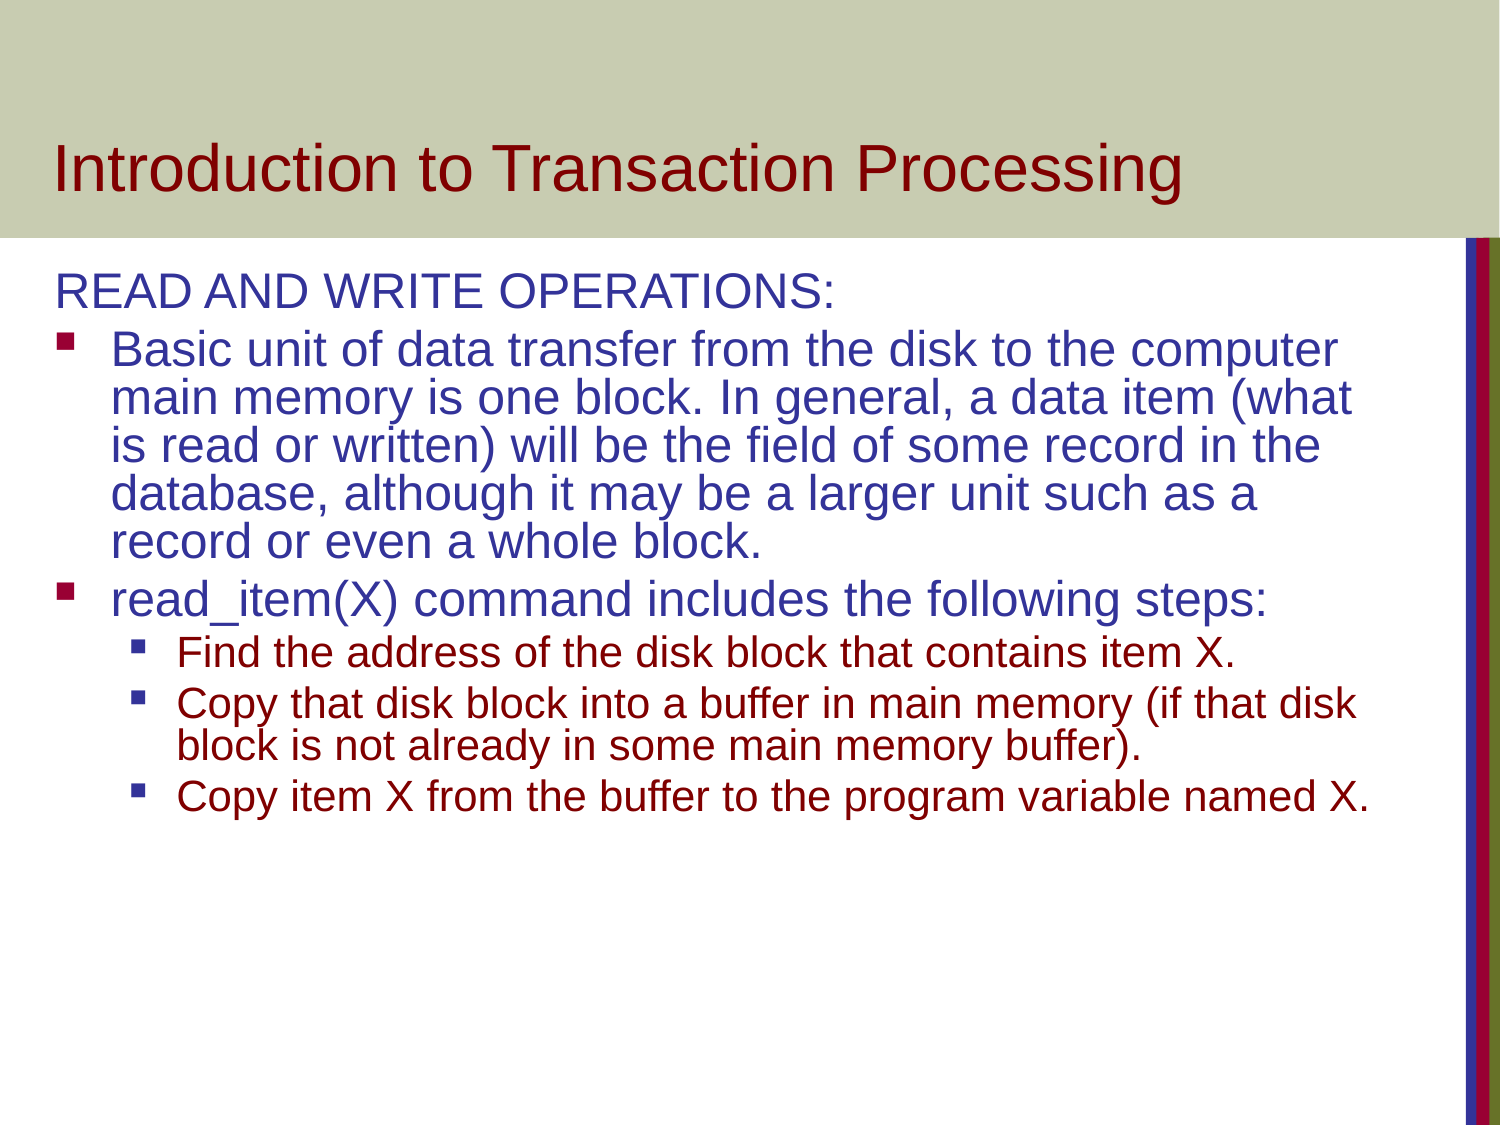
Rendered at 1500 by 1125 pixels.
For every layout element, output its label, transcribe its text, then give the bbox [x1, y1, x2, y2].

title Introduction to Transaction Processing [37, 49, 1317, 213]
list READ AND WRITE OPERATIONS: Basic unit of data transfer from the disk to the computer main memory is one block. In general, a data item (what is read or written) will be the field of some record in the database, although it may be a larger unit such as a record or even a whole block. read_item(X) command includes the following steps: Find the address of the disk block that contains item X. Copy that disk block into a buffer in main memory (if that disk block is not already in some main memory buffer). Copy item X from the buffer to the program variable named X. [39, 262, 1401, 1013]
